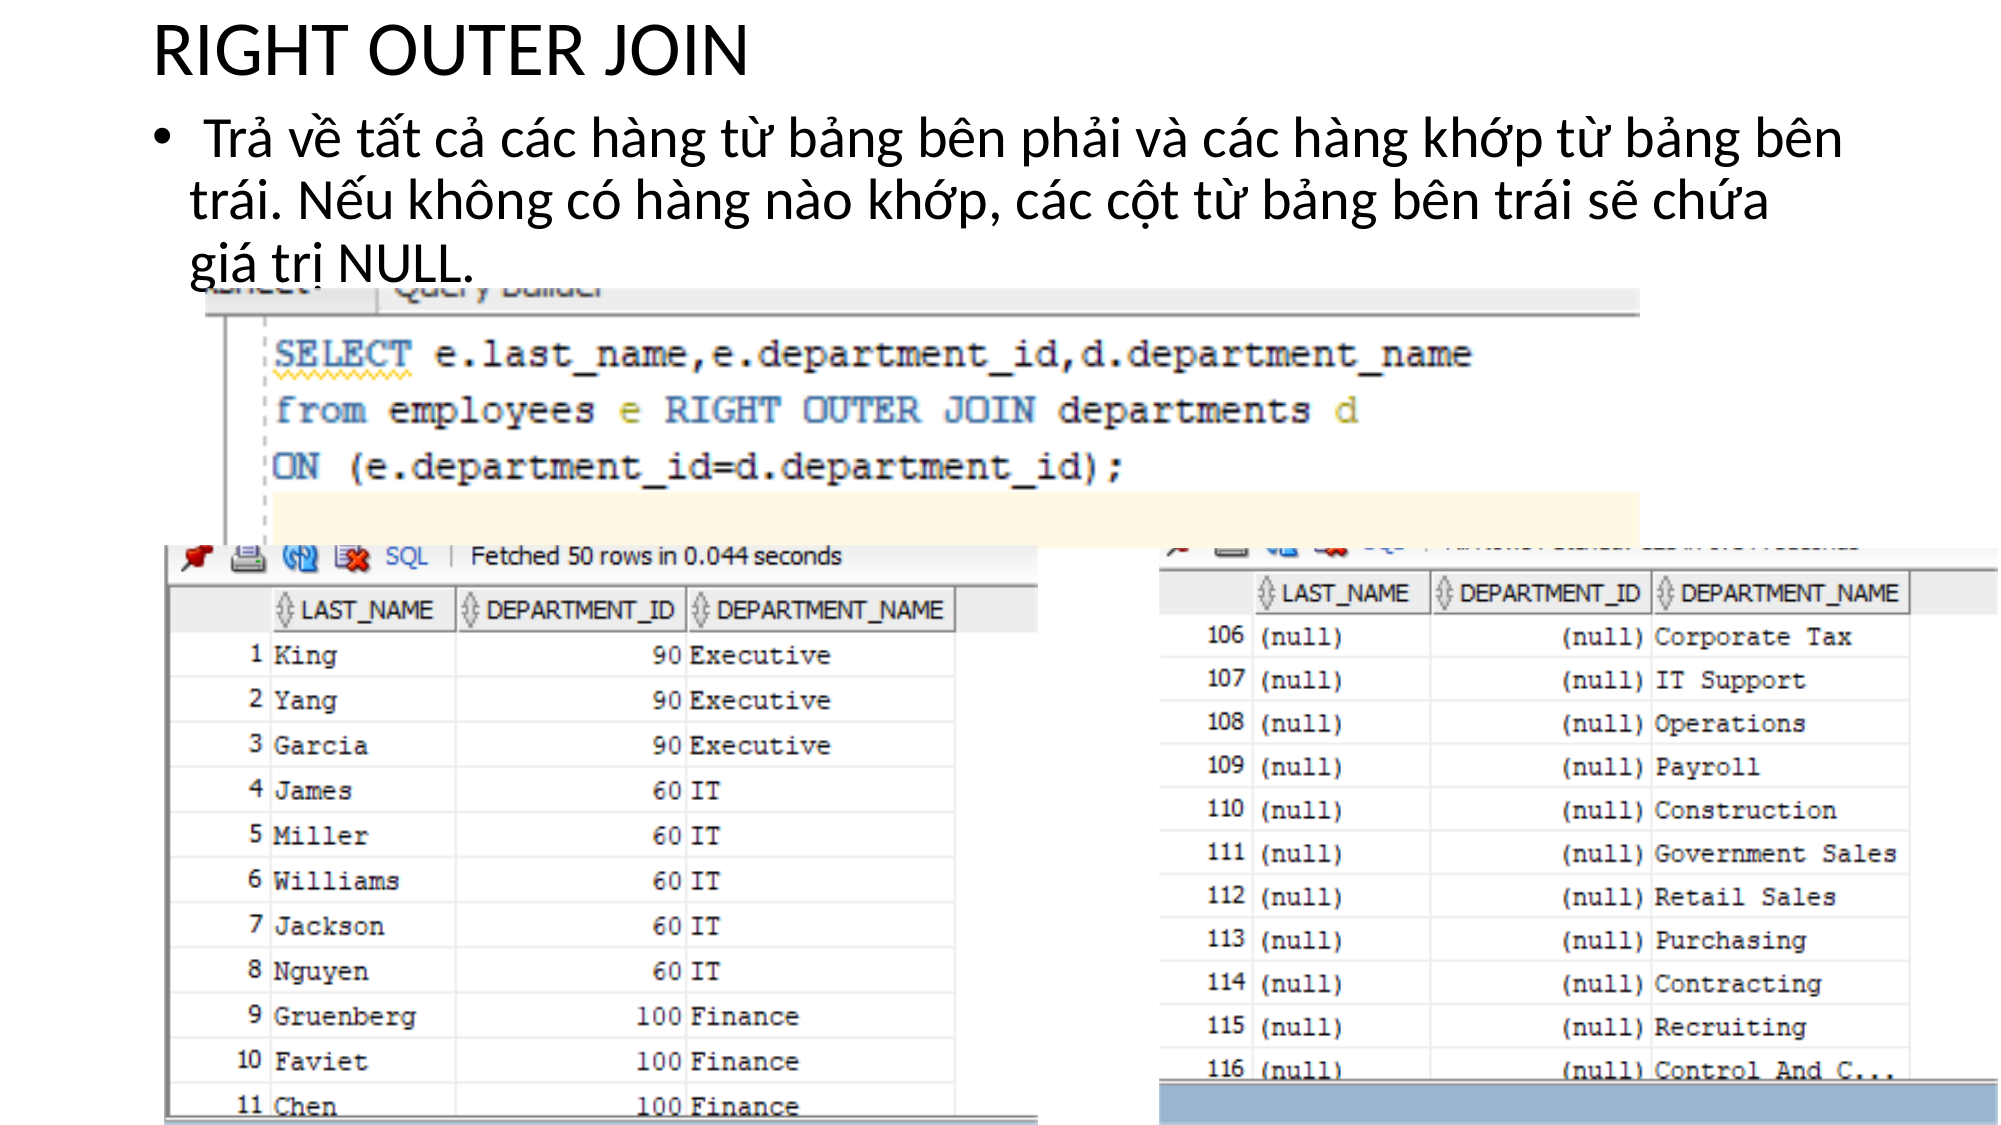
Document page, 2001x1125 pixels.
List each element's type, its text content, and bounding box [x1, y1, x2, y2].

list Trả về tất cả các hàng từ bảng bên phải và các hàng khớp từ bảng bên trái. Nếu không có hàng nào khớp, các cột từ bảng bên trái sẽ chứa giá trị NULL. [137, 99, 1863, 1014]
title RIGHT OUTER JOIN [137, 0, 1863, 99]
picture [164, 288, 1998, 1125]
